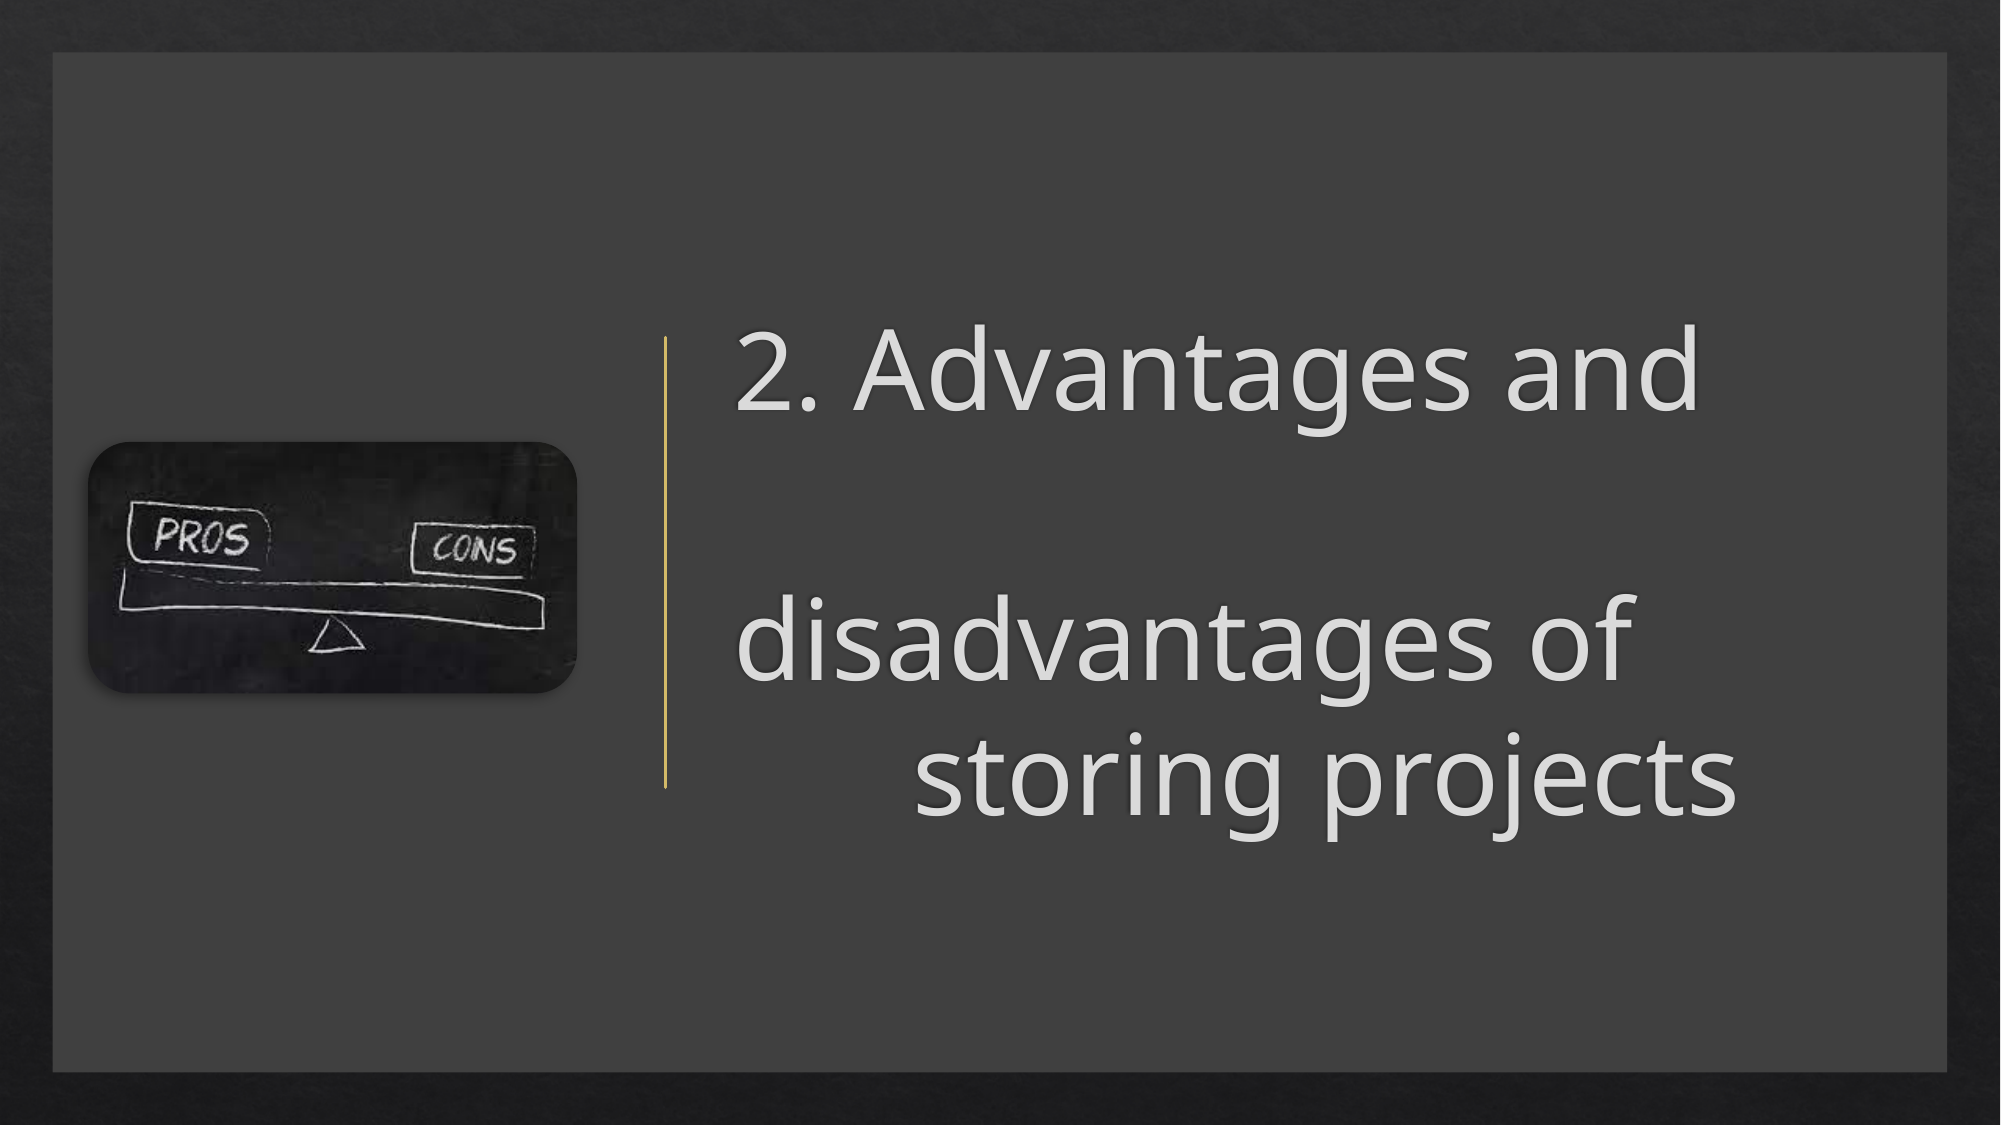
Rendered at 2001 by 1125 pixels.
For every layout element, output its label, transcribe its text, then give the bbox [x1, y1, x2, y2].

title 2. Advantages and disadvantages of storing projects [718, 158, 1842, 978]
picture [87, 441, 578, 694]
text_box [51, 51, 1948, 1074]
